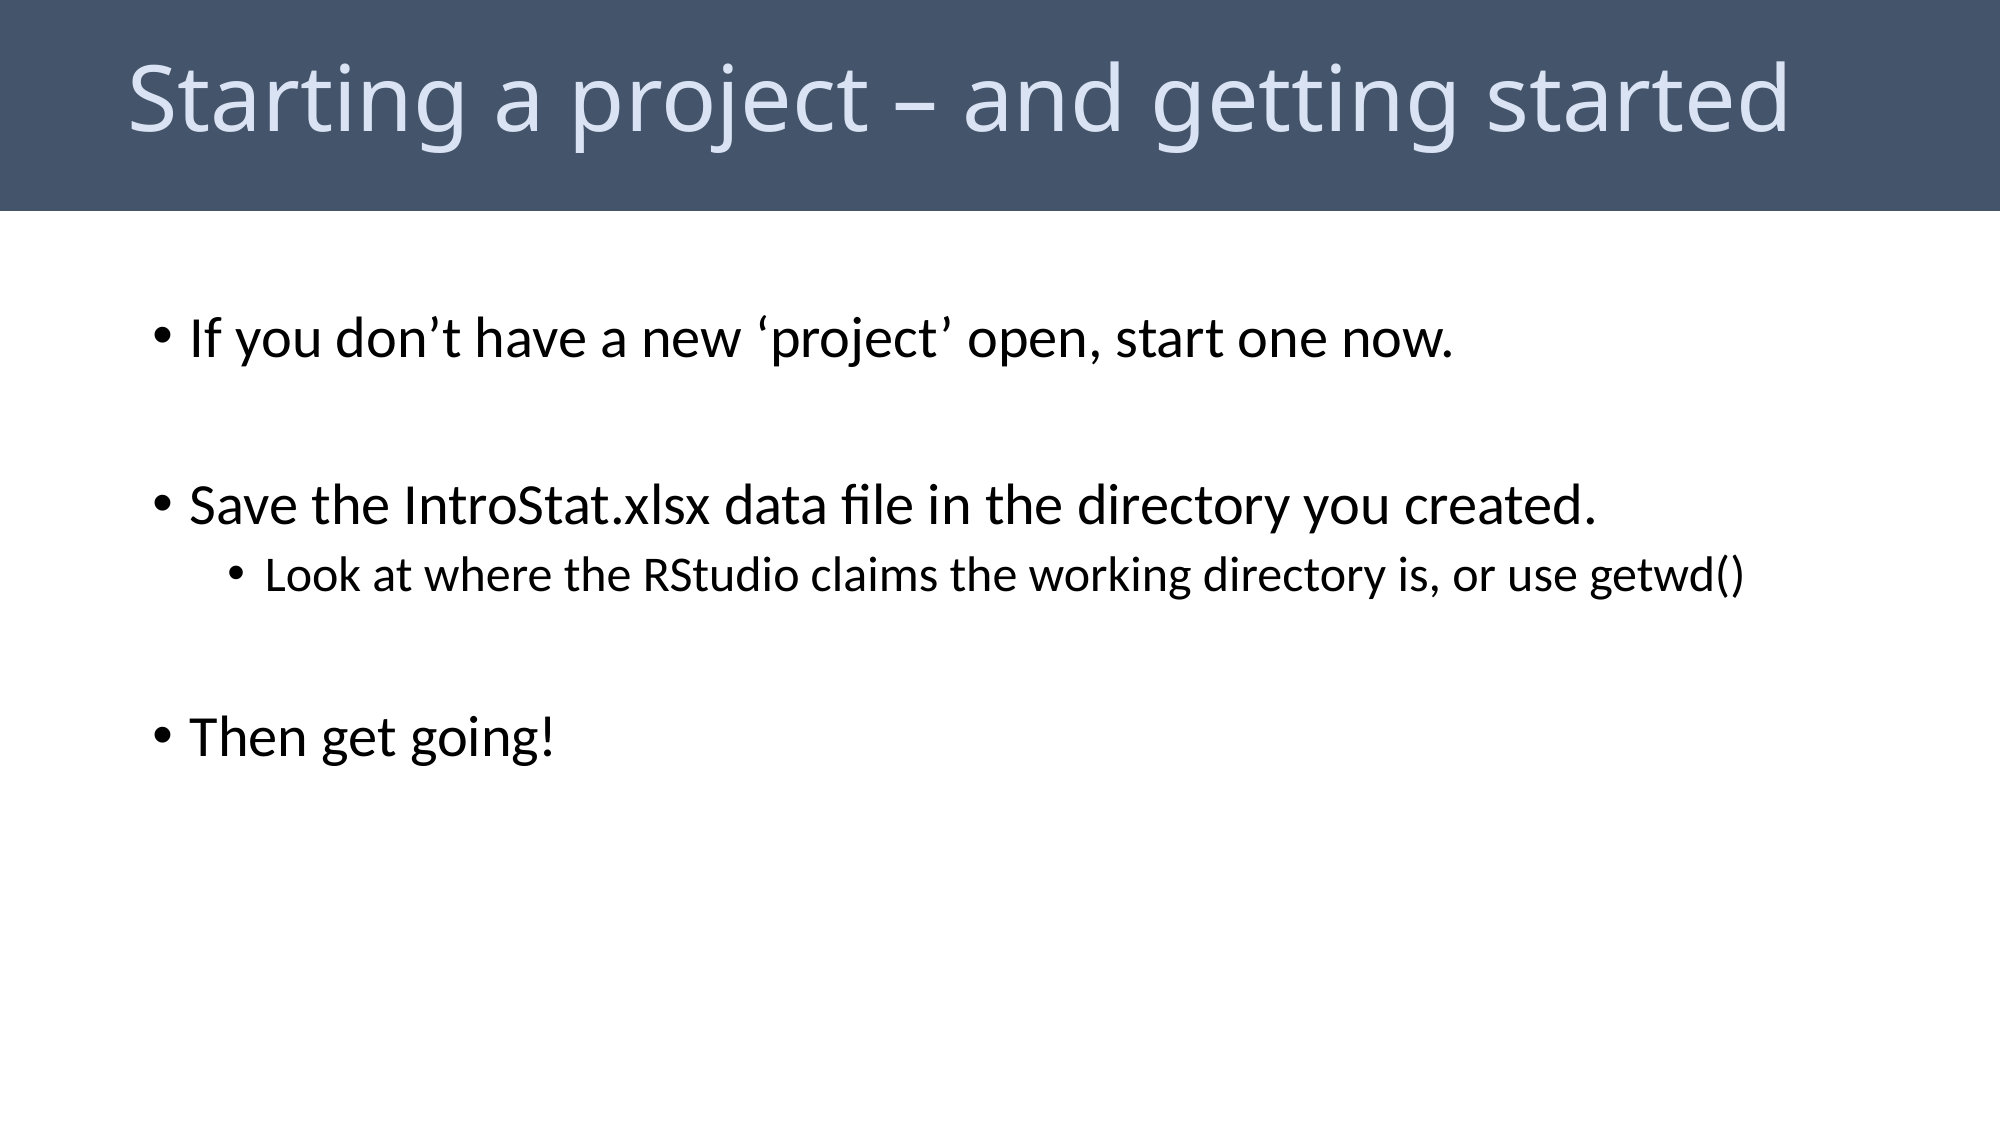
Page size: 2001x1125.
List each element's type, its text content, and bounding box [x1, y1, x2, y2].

list If you don’t have a new ‘project’ open, start one now. Save the IntroStat.xlsx data file in the directory you created. Look at where the RStudio claims the working directory is, or use getwd() Then get going! [137, 299, 1863, 1014]
title Starting a project – and getting started [0, 0, 2000, 211]
